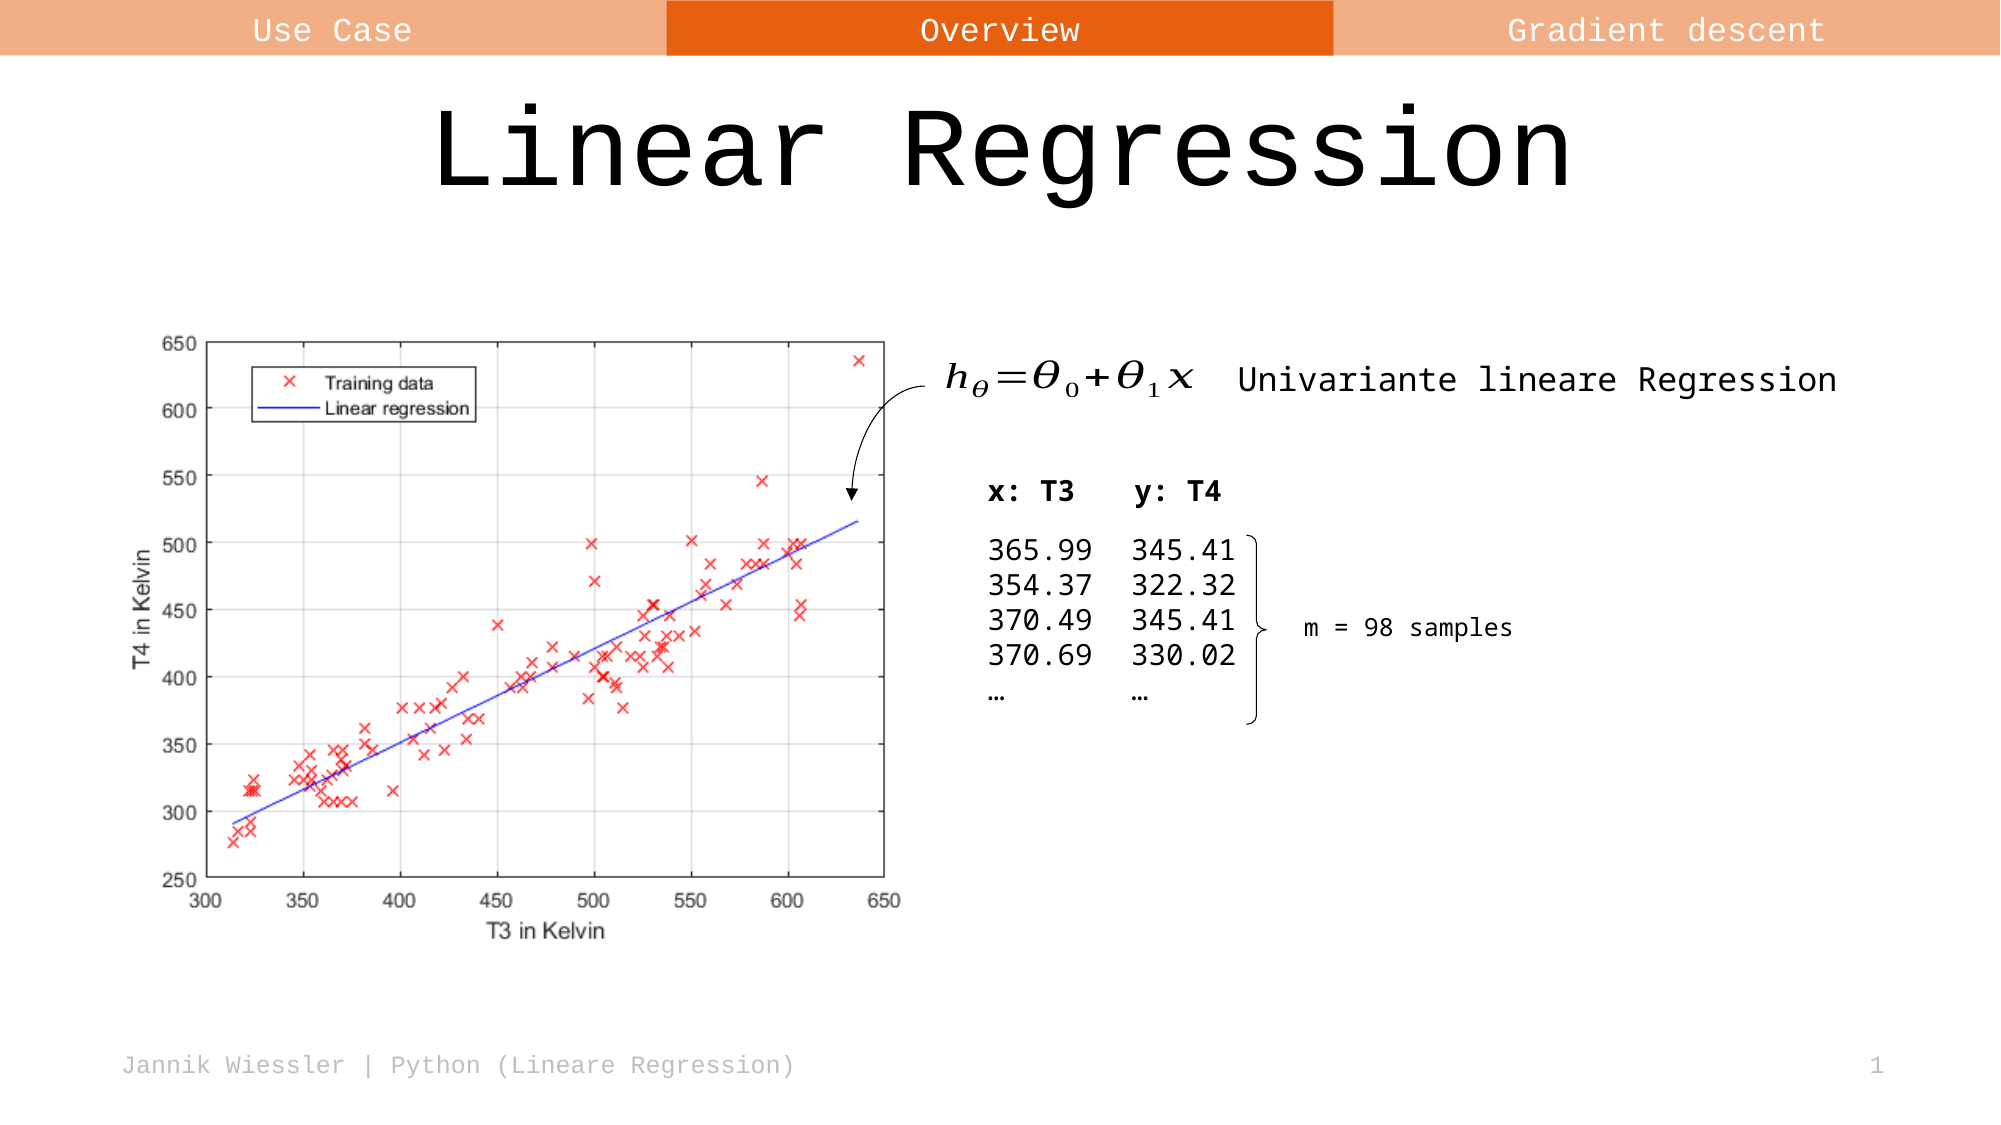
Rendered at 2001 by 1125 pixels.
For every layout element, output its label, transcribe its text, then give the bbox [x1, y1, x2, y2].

text_box Gradient descent [1333, 0, 2000, 56]
text_box x: T3 [972, 464, 1119, 515]
text_box y: T4 [1119, 464, 1267, 515]
list Linear Regression [52, 89, 1952, 209]
text_box [1246, 534, 1267, 725]
text_box Overview [665, 0, 1335, 57]
text_box m = 98 samples [1289, 604, 1577, 650]
text_box 365.99 354.37 370.49 370.69 … [972, 523, 1116, 714]
text_box 345.41 322.32 345.41 330.02 … [1116, 523, 1264, 714]
text_box Use Case [0, 0, 667, 56]
text_box Jannik Wiessler | Python (Lineare Regression) [106, 1040, 812, 1086]
picture [92, 293, 968, 950]
text_box 1 [1854, 1040, 1900, 1086]
text_box Univariante lineare Regression [1222, 350, 1900, 406]
